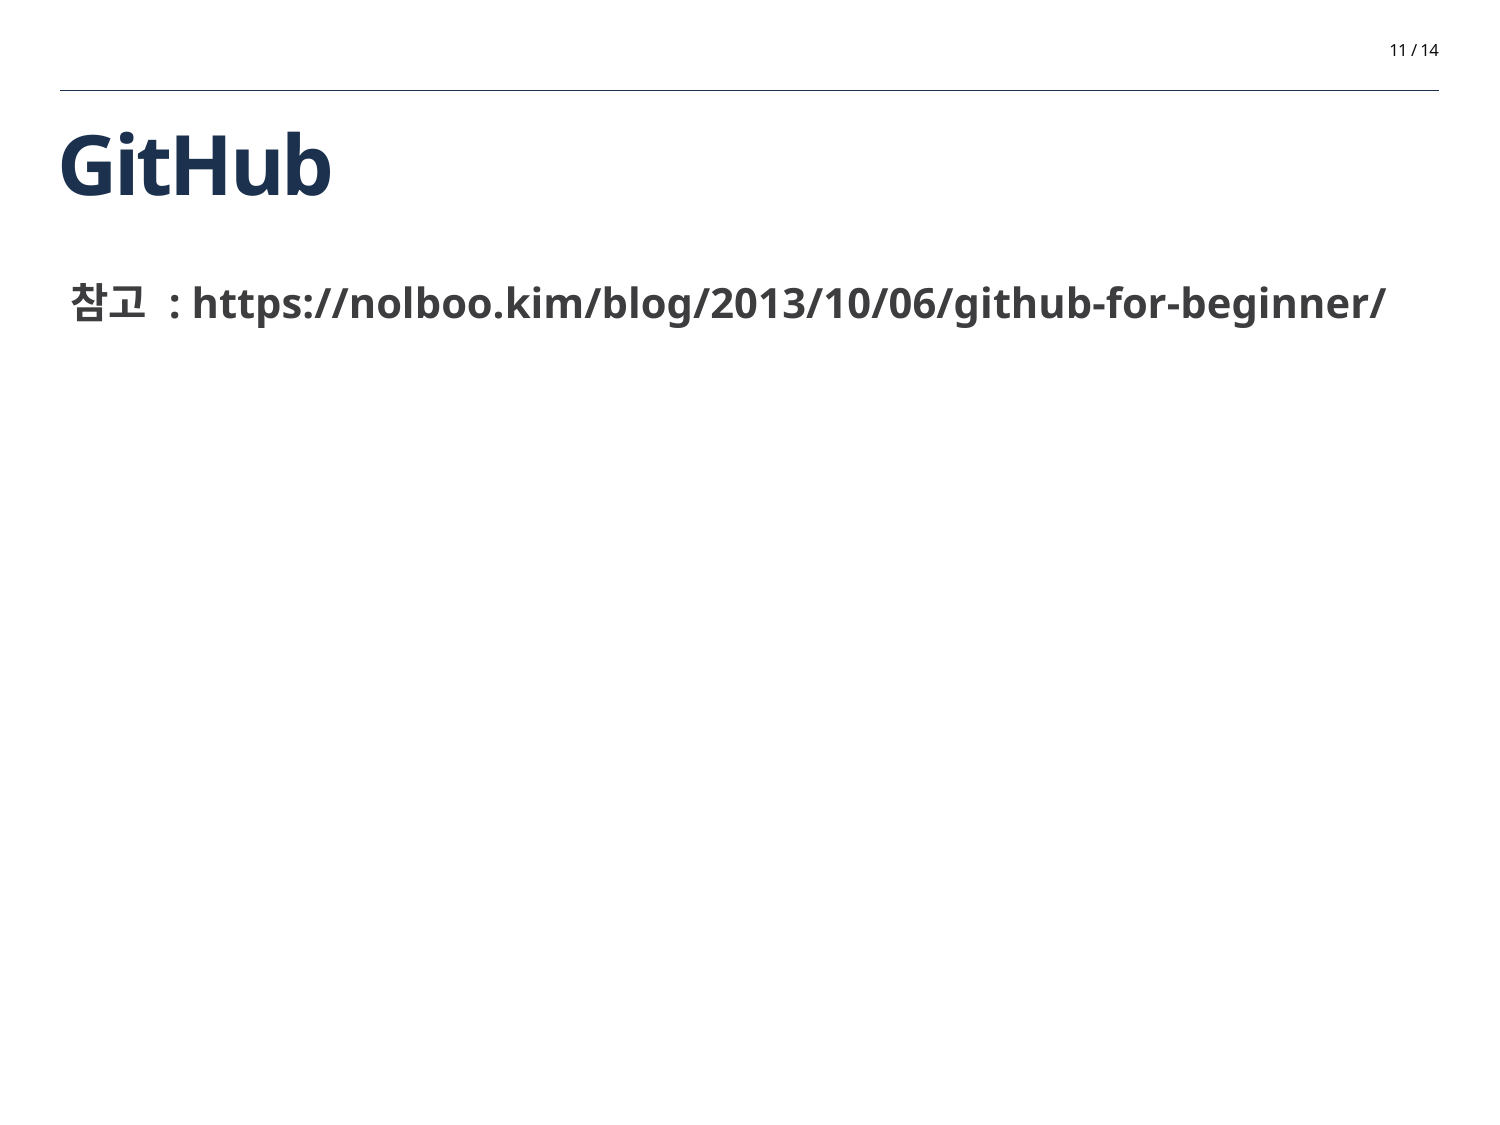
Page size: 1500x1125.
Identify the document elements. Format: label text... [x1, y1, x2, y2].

text_box 11 / 14 [1193, 32, 1454, 70]
title GitHub [42, 114, 1190, 211]
text_box 참고 : https://nolboo.kim/blog/2013/10/06/github-for-beginner/ [55, 269, 1445, 833]
